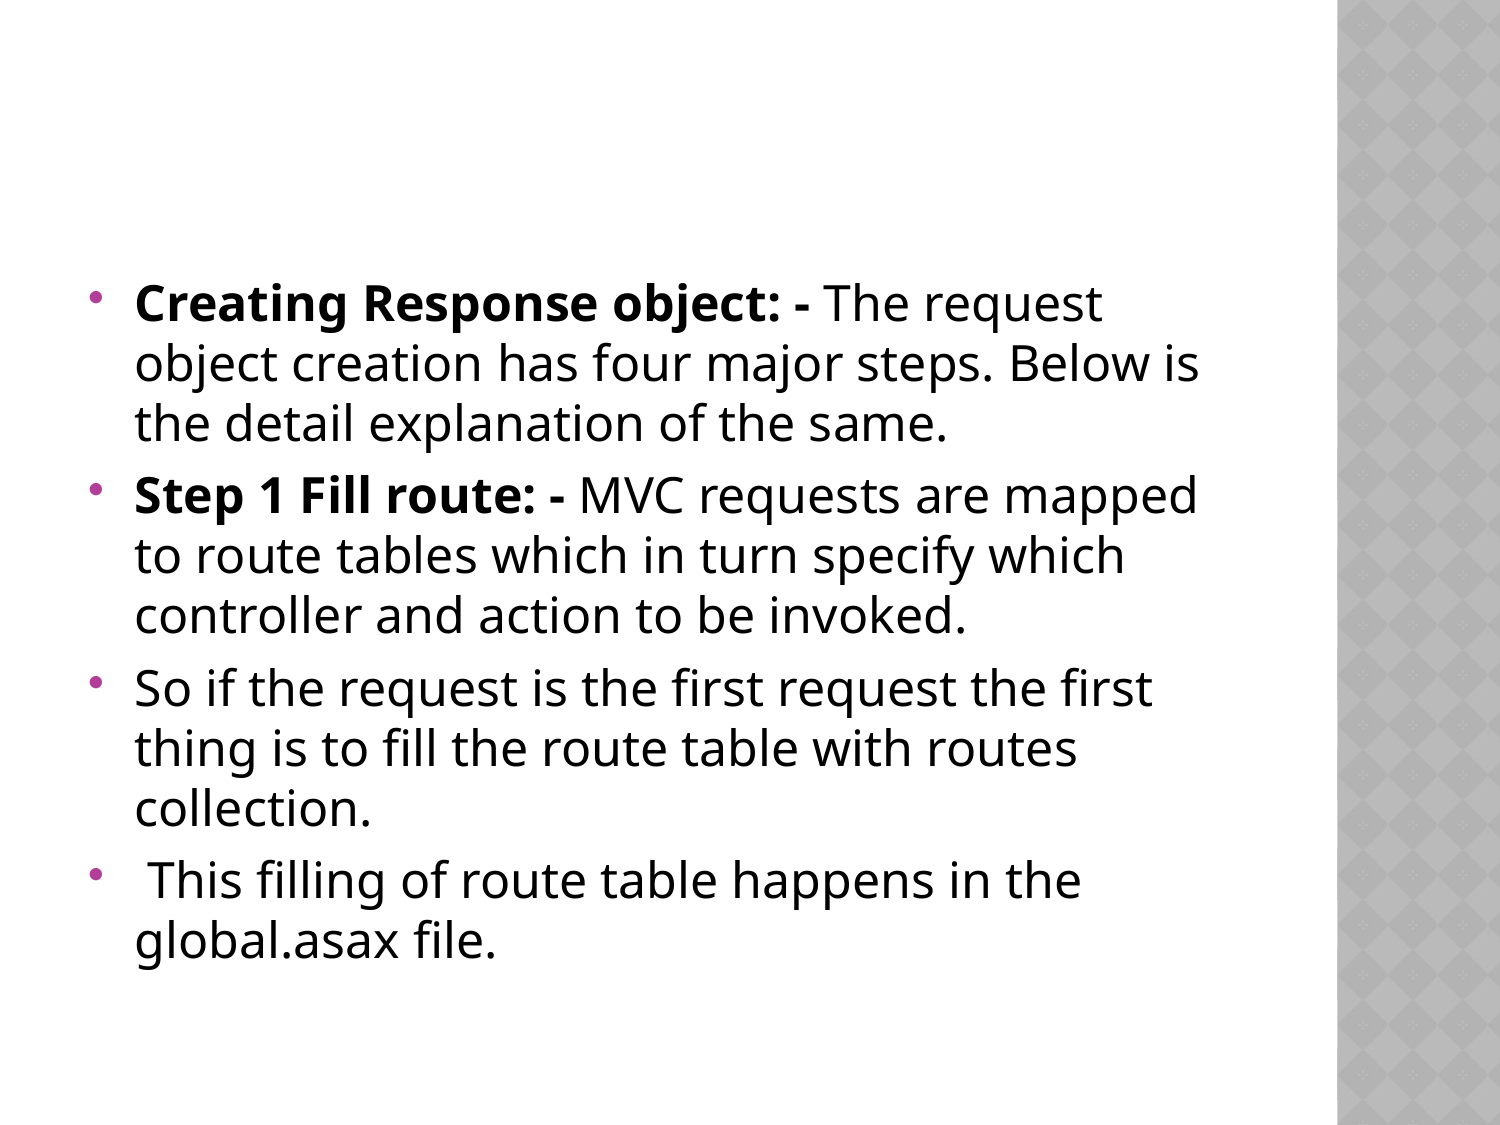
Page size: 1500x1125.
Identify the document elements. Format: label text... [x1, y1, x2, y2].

list Creating Response object: - The request object creation has four major steps. Below is the detail explanation of the same. Step 1 Fill route: - MVC requests are mapped to route tables which in turn specify which controller and action to be invoked. So if the request is the first request the first thing is to fill the route table with routes collection. This filling of route table happens in the global.asax file. [75, 264, 1263, 1059]
